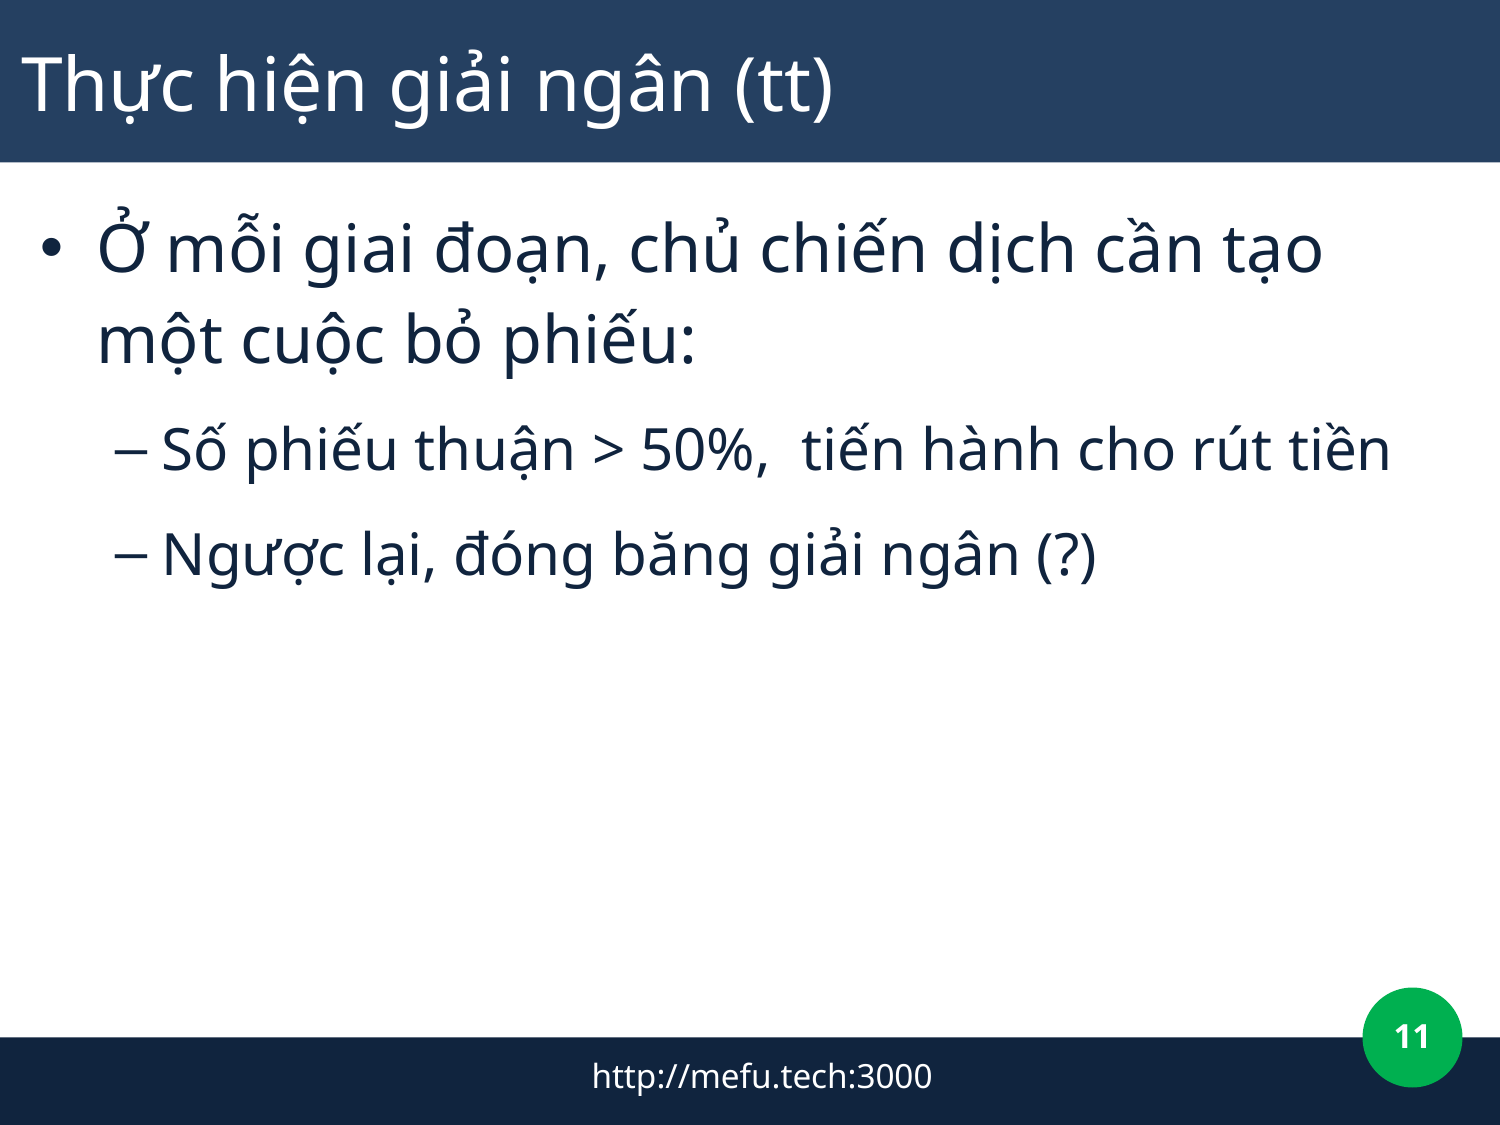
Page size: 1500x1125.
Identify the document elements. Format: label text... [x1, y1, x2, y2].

title Thực hiện giải ngân (tt) [6, 15, 1500, 147]
slide_number 11 [1362, 1002, 1463, 1073]
footer http://mefu.tech:3000 [525, 1048, 1000, 1109]
list Ở mỗi giai đoạn, chủ chiến dịch cần tạo một cuộc bỏ phiếu: Số phiếu thuận > 50%, tiến hành cho rút tiền Ngược lại, đóng băng giải ngân (?) [24, 187, 1450, 1000]
